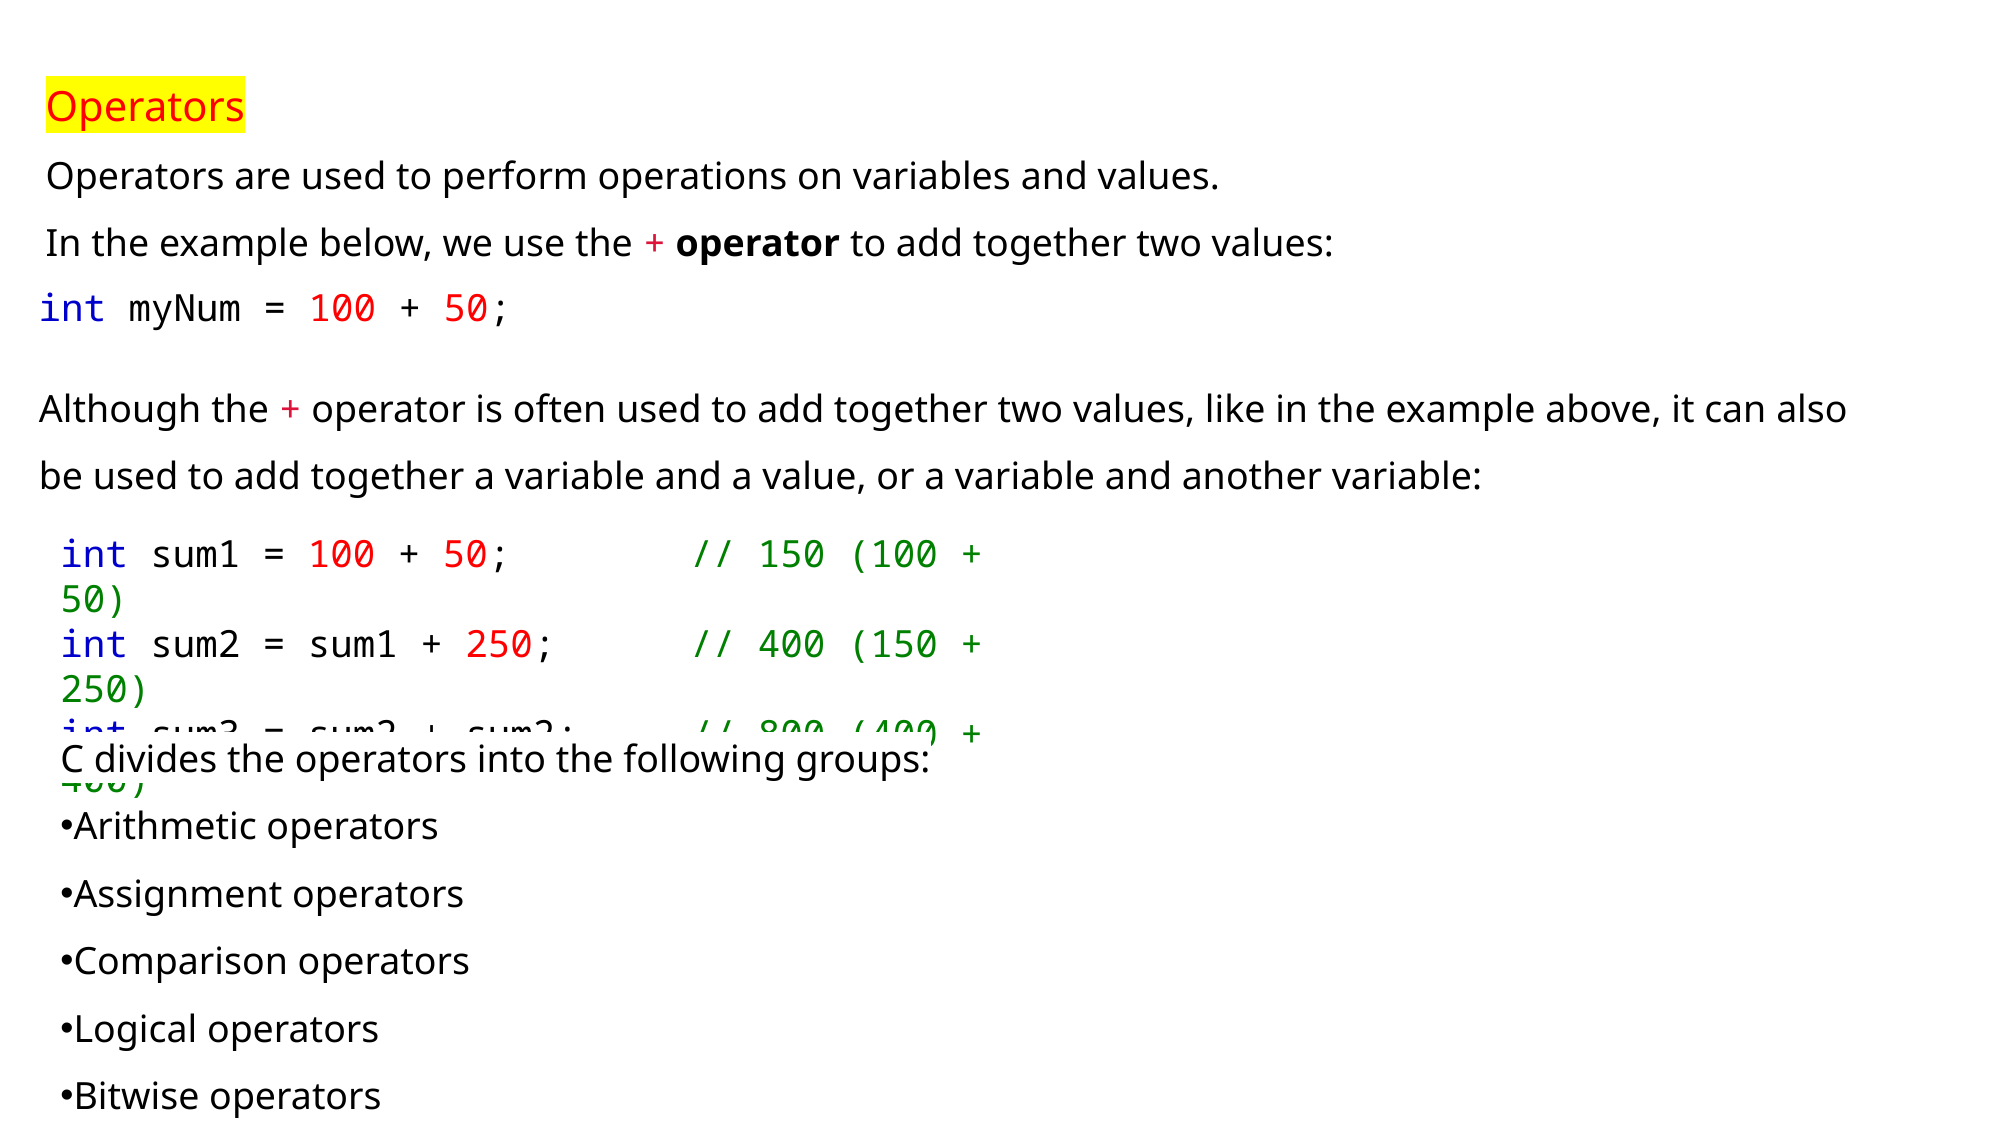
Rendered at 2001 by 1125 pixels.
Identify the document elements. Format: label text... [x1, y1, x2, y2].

text_box Although the + operator is often used to add together two values, like in the example above, it can also be used to add together a variable and a value, or a variable and another variable: [23, 354, 1866, 505]
text_box Operators Operators are used to perform operations on variables and values. In the example below, we use the + operator to add together two values: [45, 39, 1955, 279]
text_box C divides the operators into the following groups: Arithmetic operators Assignment operators Comparison operators Logical operators Bitwise operators [45, 704, 1600, 1125]
text_box int myNum = 100 + 50; [23, 276, 1024, 336]
text_box int sum1 = 100 + 50; // 150 (100 + 50) int sum2 = sum1 + 250; // 400 (150 + 250) int sum3 = sum2 + sum2; // 800 (400 + 400) [45, 522, 1046, 704]
